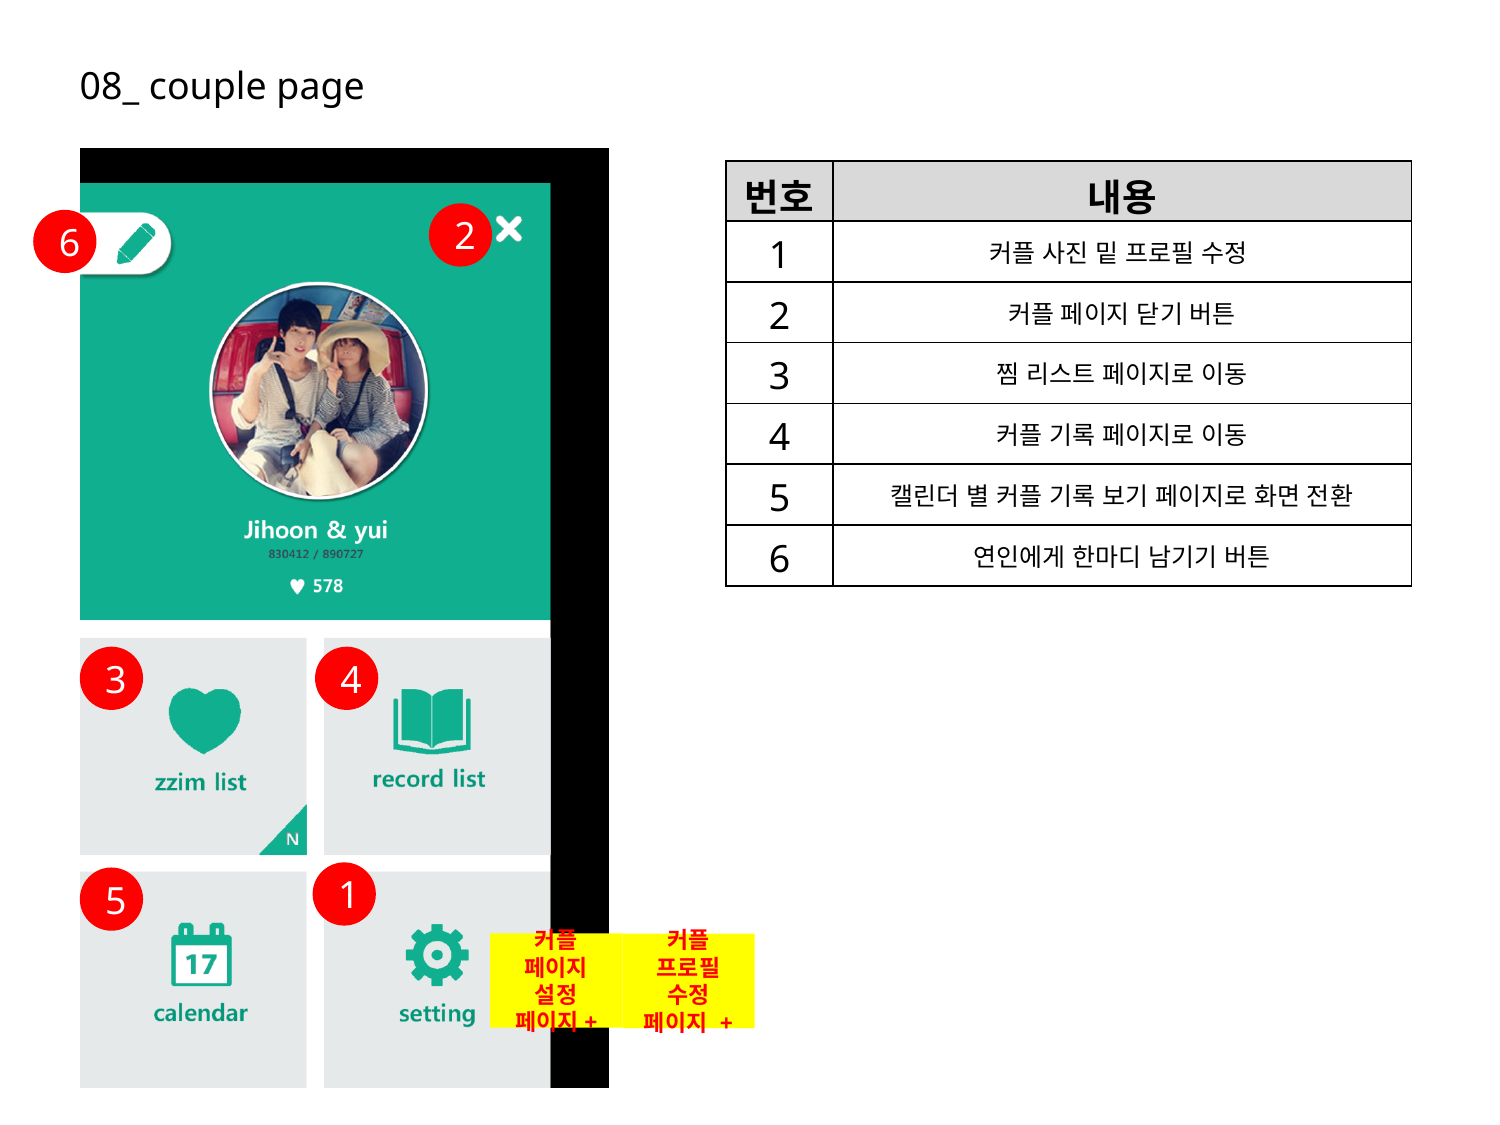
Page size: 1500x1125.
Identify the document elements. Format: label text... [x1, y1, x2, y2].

table_cell 6 [727, 526, 832, 585]
table_cell 연인에게 한마디 남기기 버튼 [834, 526, 1411, 585]
table_cell 1 [727, 222, 832, 281]
text_box 6 [33, 209, 75, 274]
table_cell 4 [727, 404, 832, 463]
table_cell 3 [727, 343, 832, 403]
table_cell 2 [727, 283, 832, 342]
table_header 번호 [727, 162, 832, 220]
table_cell 찜 리스트 페이지로 이동 [834, 343, 1411, 403]
table_cell 커플 페이지 닫기 버튼 [834, 283, 1411, 342]
text_box 커플 프로필 수정 페이지 + [624, 932, 757, 1030]
table_cell 커플 기록 페이지로 이동 [834, 404, 1411, 463]
picture [80, 148, 609, 1088]
text_box 커플 페이지 설정 페이지+ [613, 931, 624, 1030]
table_cell 커플 사진 밑 프로필 수정 [834, 222, 1411, 281]
text_box 08_ couple page [64, 54, 550, 160]
table_cell 캘린더 별 커플 기록 보기 페이지로 화면 전환 [834, 465, 1411, 524]
table_cell 5 [727, 465, 832, 524]
table_header 내용 [834, 162, 1411, 220]
